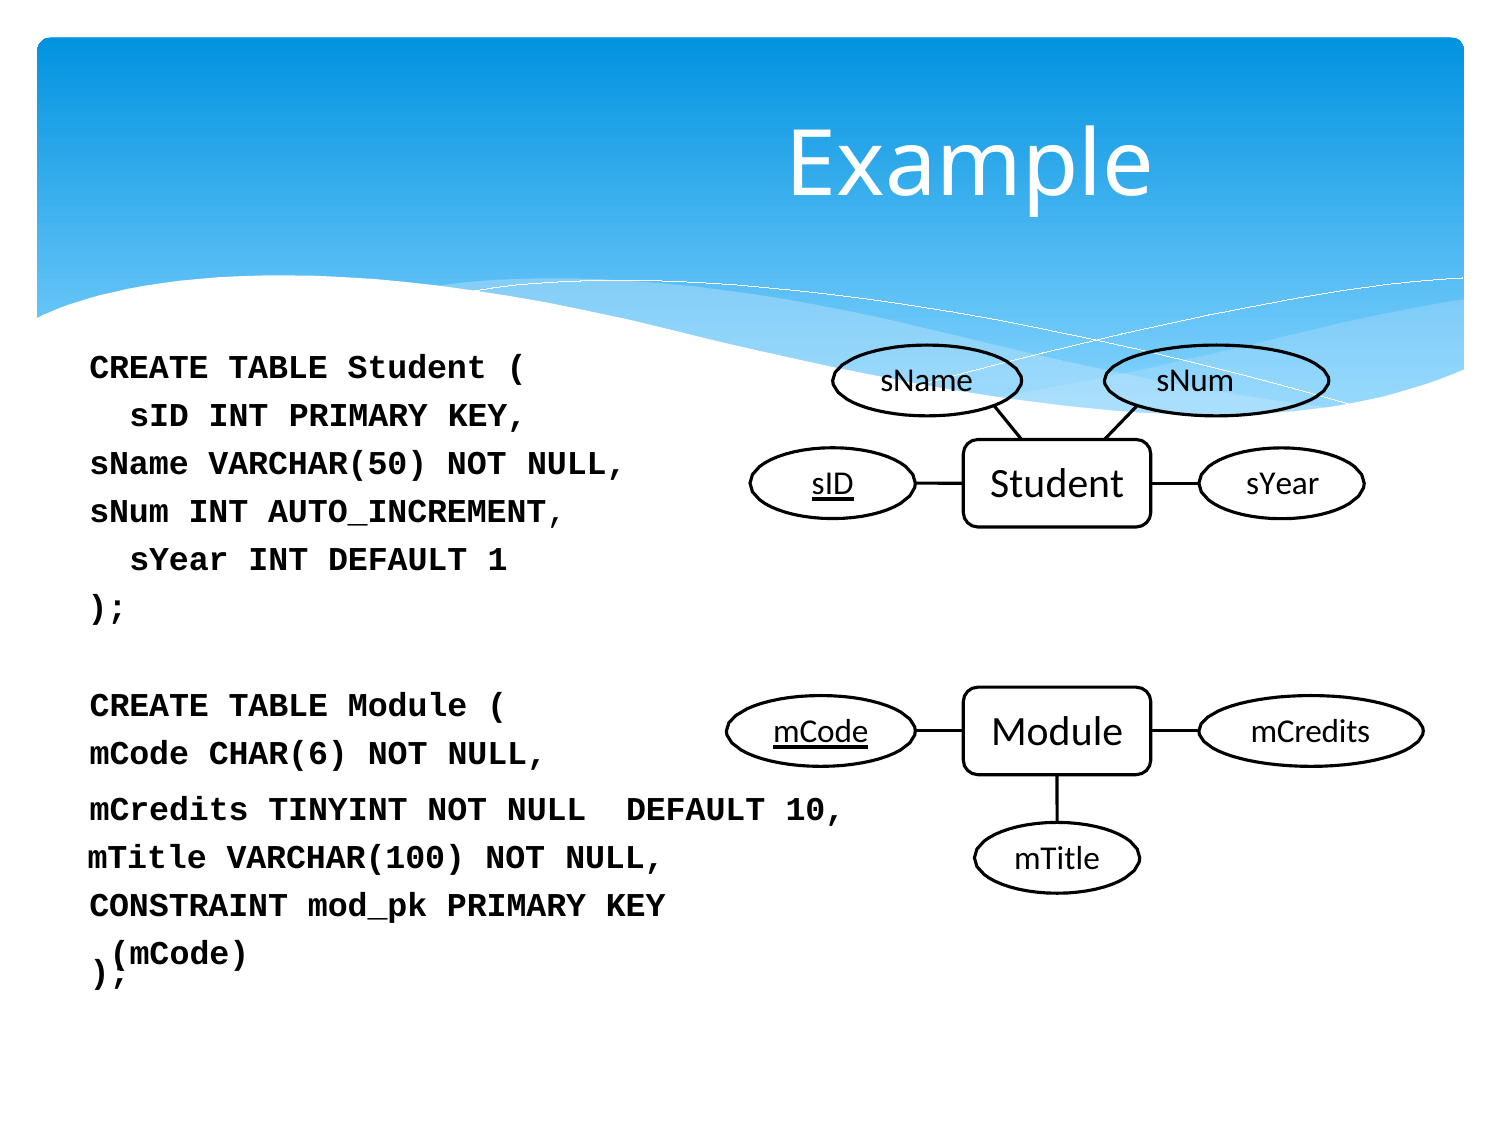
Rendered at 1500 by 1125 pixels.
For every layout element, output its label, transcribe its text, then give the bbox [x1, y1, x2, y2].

text_box [963, 687, 1151, 775]
title Example [75, 64, 1425, 253]
text_box CREATE TABLE Student ( sID INT PRIMARY KEY, sName VARCHAR(50) NOT NULL, sNum INT AUTO_INCREMENT, sYear INT DEFAULT 1 ); [87, 337, 738, 625]
text_box CREATE TABLE Module ( mCode CHAR(6) NOT NULL, [87, 674, 688, 771]
text_box Module [988, 703, 1126, 754]
text_box sID [809, 461, 856, 502]
text_box [1104, 345, 1329, 416]
text_box [750, 447, 916, 519]
text_box mCode [770, 709, 872, 749]
text_box sNum [1154, 358, 1280, 399]
text_box [726, 695, 916, 767]
text_box [832, 345, 1022, 416]
text_box [1198, 695, 1424, 767]
text_box mCredits [1248, 709, 1374, 749]
text_box mCredits TINYINT NOT NULL DEFAULT 10, mTitle VARCHAR(100) NOT NULL, CONSTRAINT mod_pk PRIMARY KEY (mCode) [87, 787, 925, 972]
text_box [1198, 447, 1365, 519]
text_box [963, 439, 1151, 528]
text_box [974, 822, 1140, 894]
text_box sName [878, 358, 977, 399]
text_box sYear [1244, 461, 1320, 502]
text_box ); [87, 949, 132, 990]
text_box mTitle [1012, 835, 1103, 876]
text_box Student [988, 455, 1126, 506]
